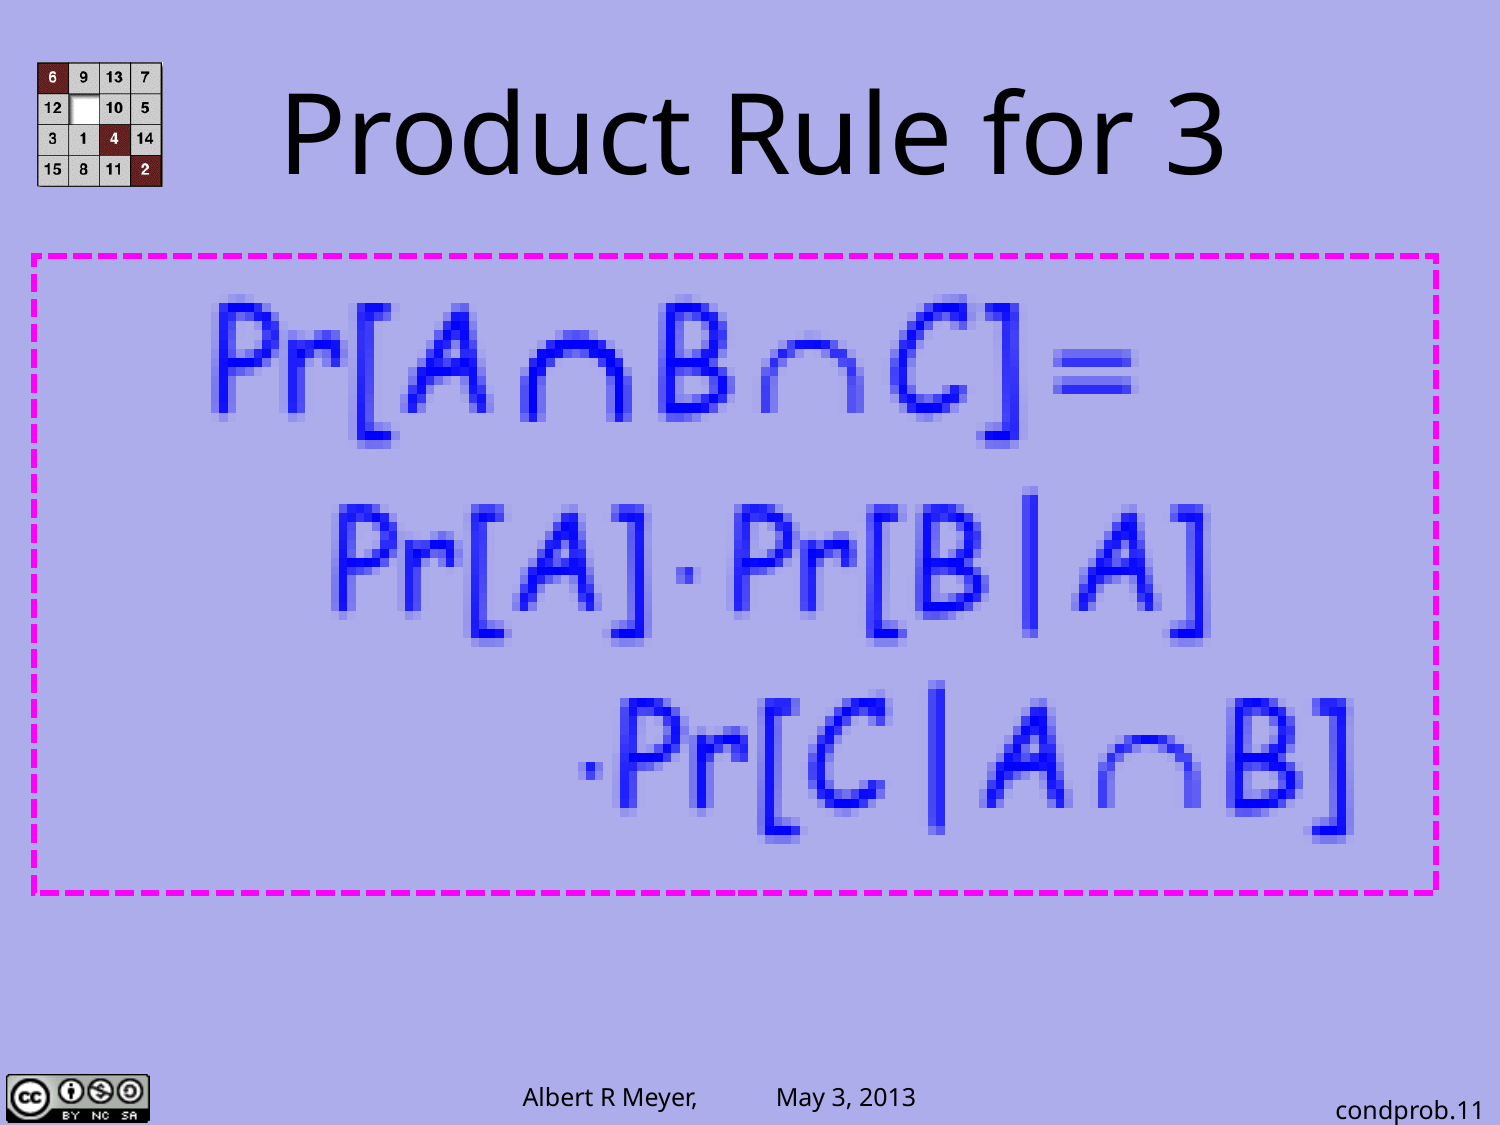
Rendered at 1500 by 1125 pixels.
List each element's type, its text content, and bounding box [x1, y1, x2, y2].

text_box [560, 653, 1356, 855]
picture [6, 1074, 150, 1123]
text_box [314, 459, 1213, 666]
text_box [34, 256, 1437, 894]
slide_number condprob.11 [1262, 1087, 1500, 1125]
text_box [194, 267, 1141, 459]
picture [37, 62, 136, 187]
title Product Rule for 3 [136, 51, 1371, 208]
